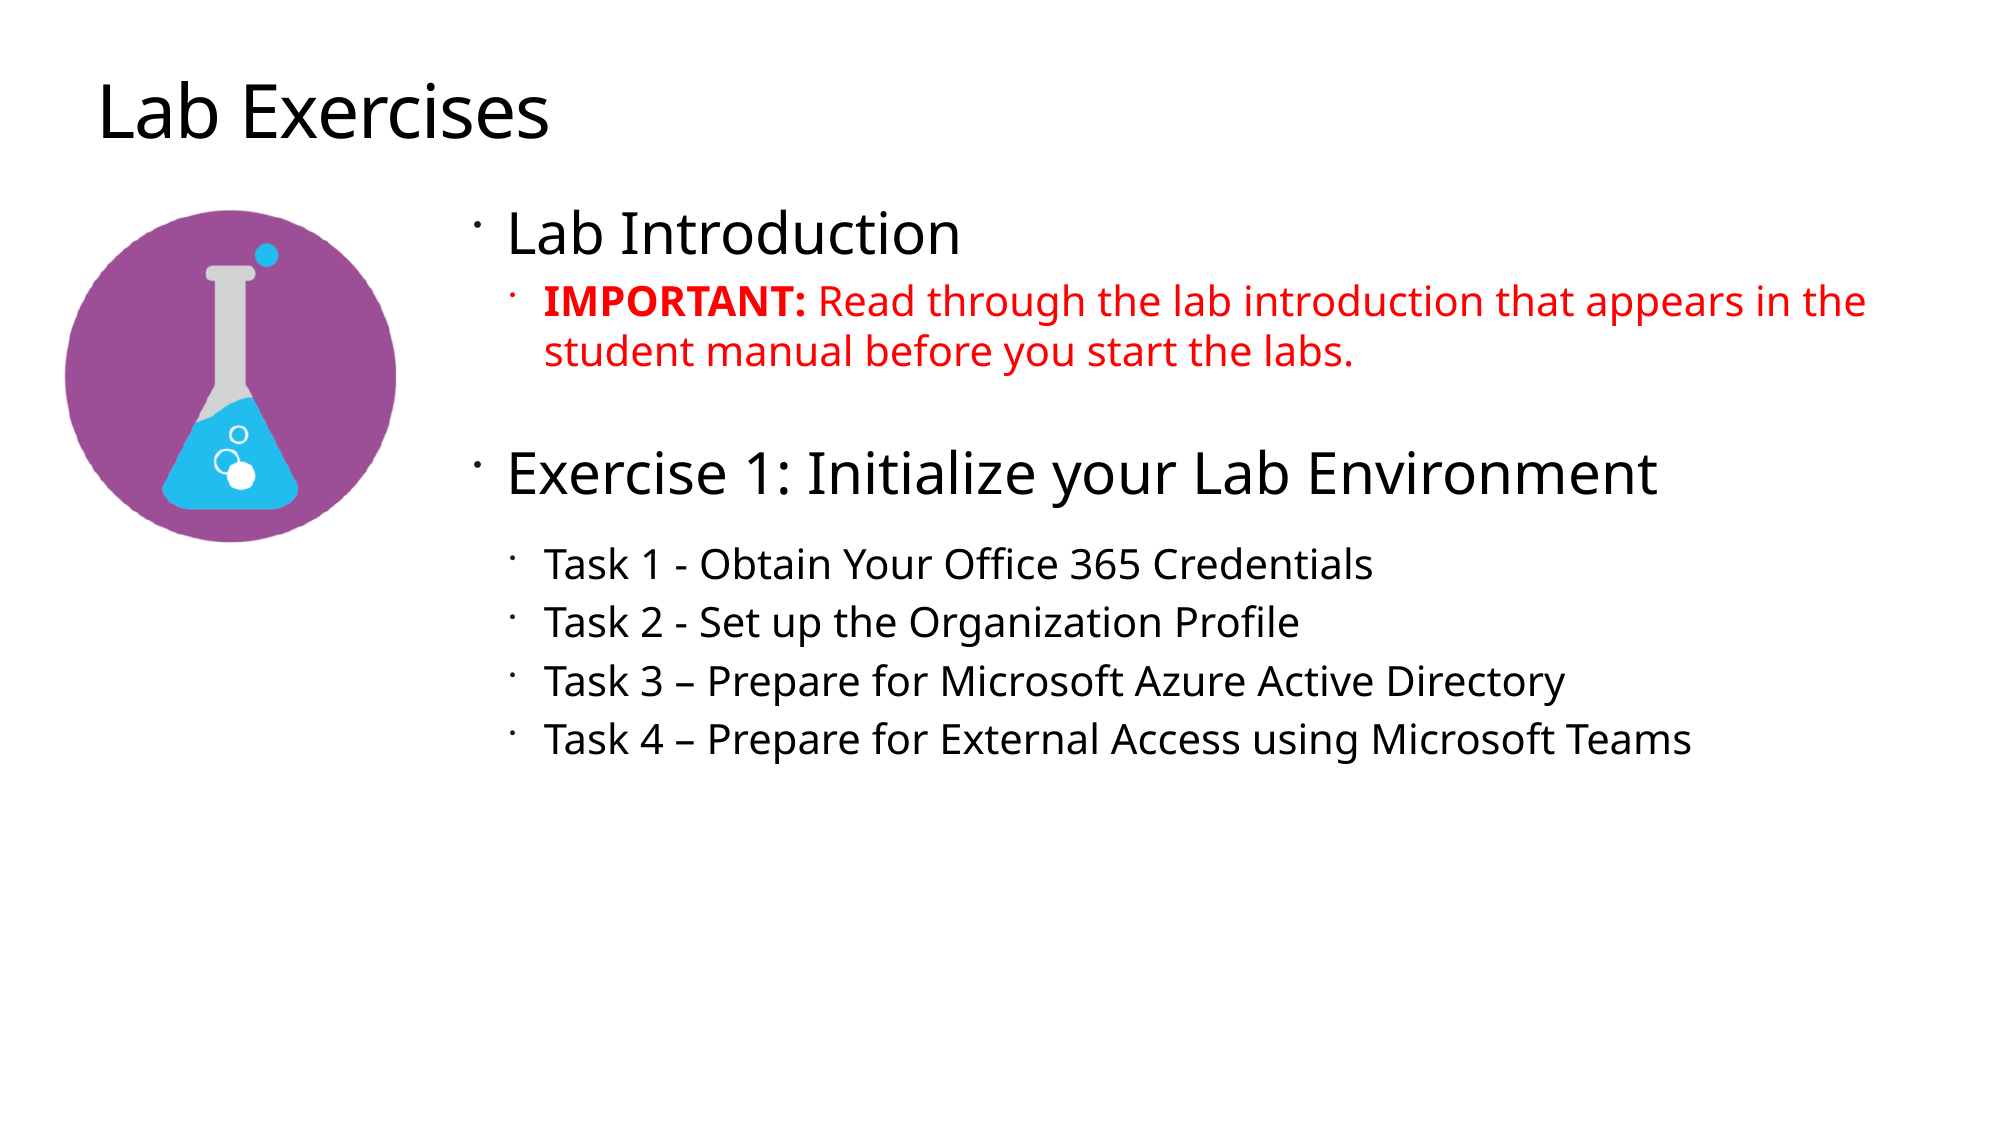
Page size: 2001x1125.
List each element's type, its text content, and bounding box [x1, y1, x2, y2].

title Lab Exercises [96, 63, 1904, 155]
list Lab Introduction IMPORTANT: Read through the lab introduction that appears in the student manual before you start the labs. Exercise 1: Initialize your Lab Environment Task 1 - Obtain Your Office 365 Credentials Task 2 - Set up the Organization Profile Task 3 – Prepare for Microsoft Azure Active Directory Task 4 – Prepare for External Access using Microsoft Teams [469, 196, 1905, 926]
picture [47, 202, 451, 550]
